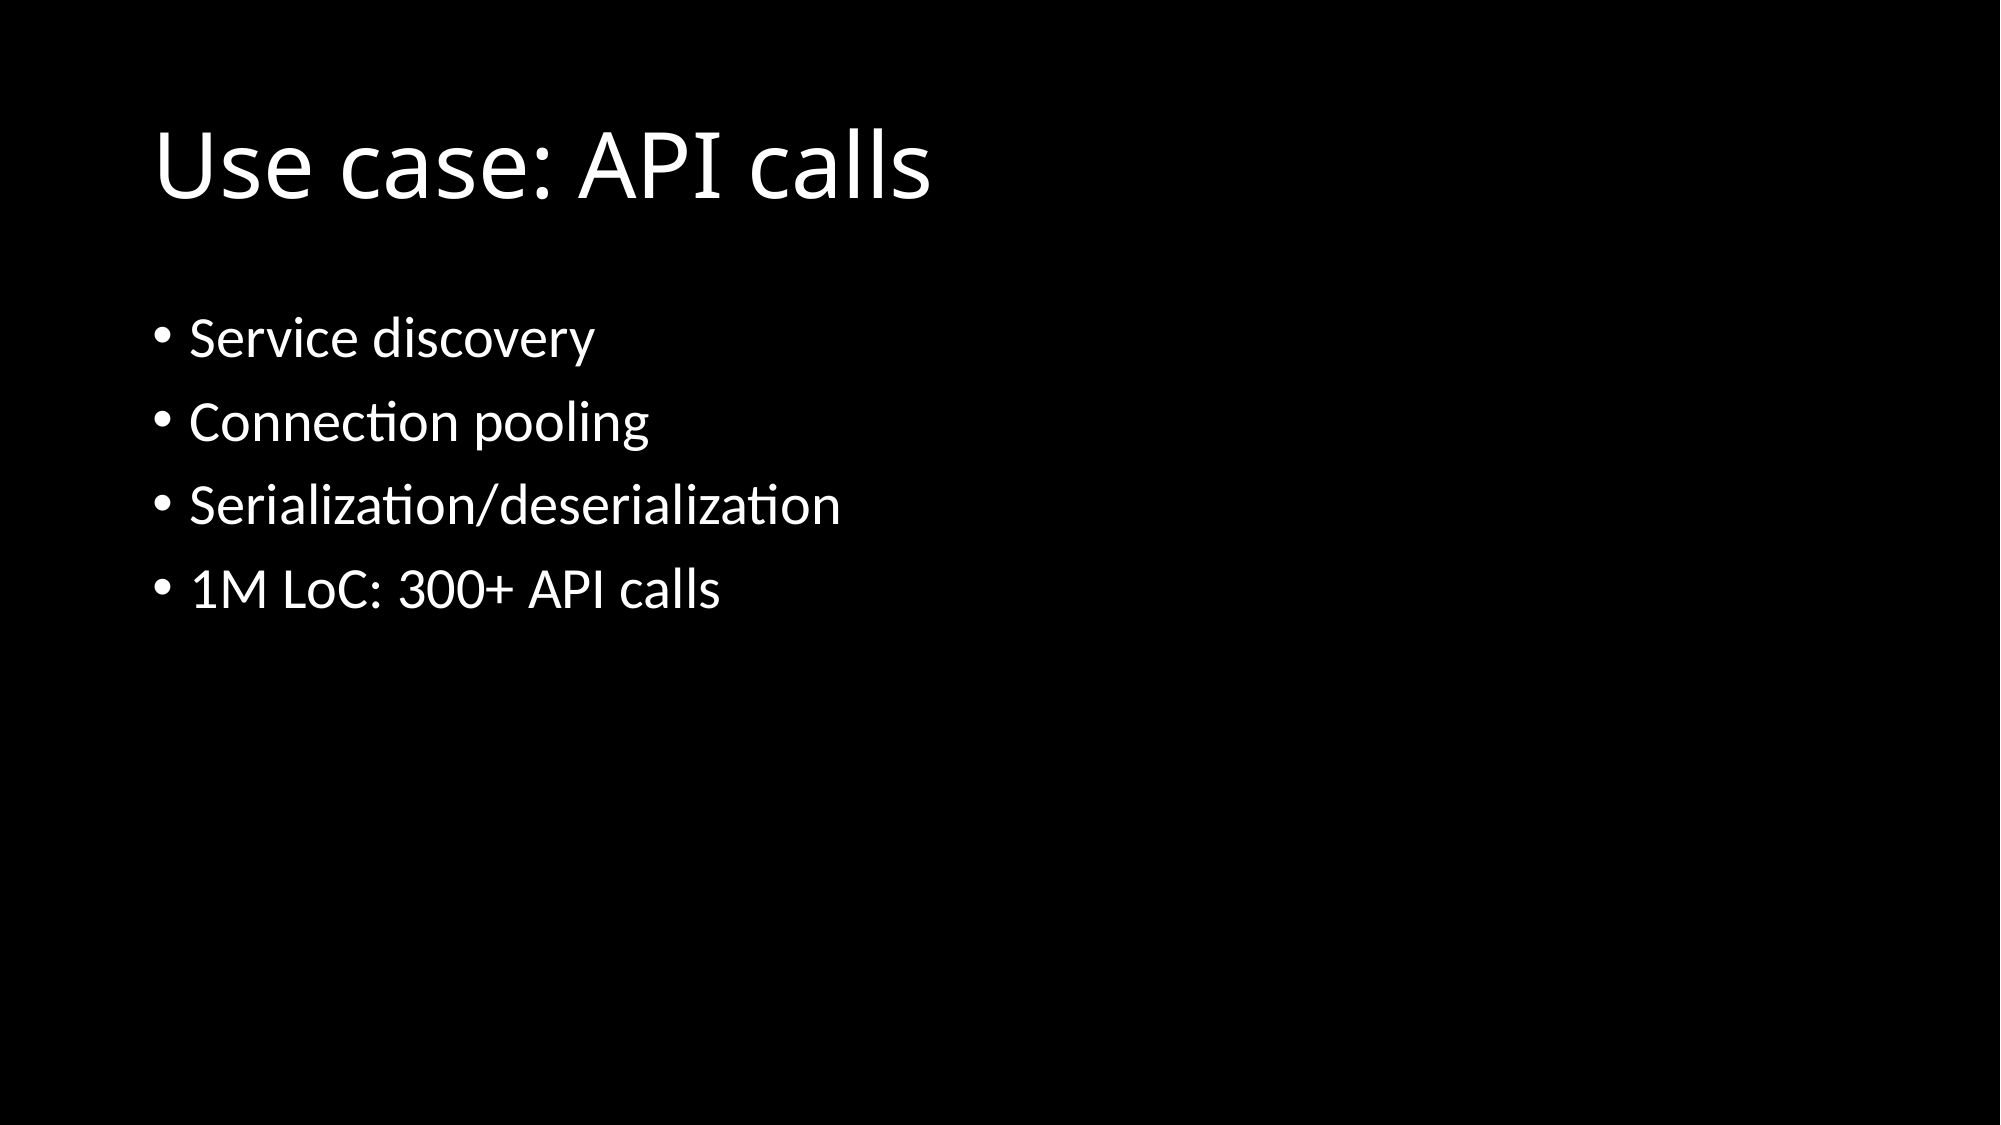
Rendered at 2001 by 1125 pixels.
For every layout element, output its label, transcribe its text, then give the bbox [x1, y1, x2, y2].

title Use case: API calls [137, 59, 1863, 278]
list Service discovery Connection pooling Serialization/deserialization 1M LoC: 300+ API calls [137, 299, 1863, 1014]
